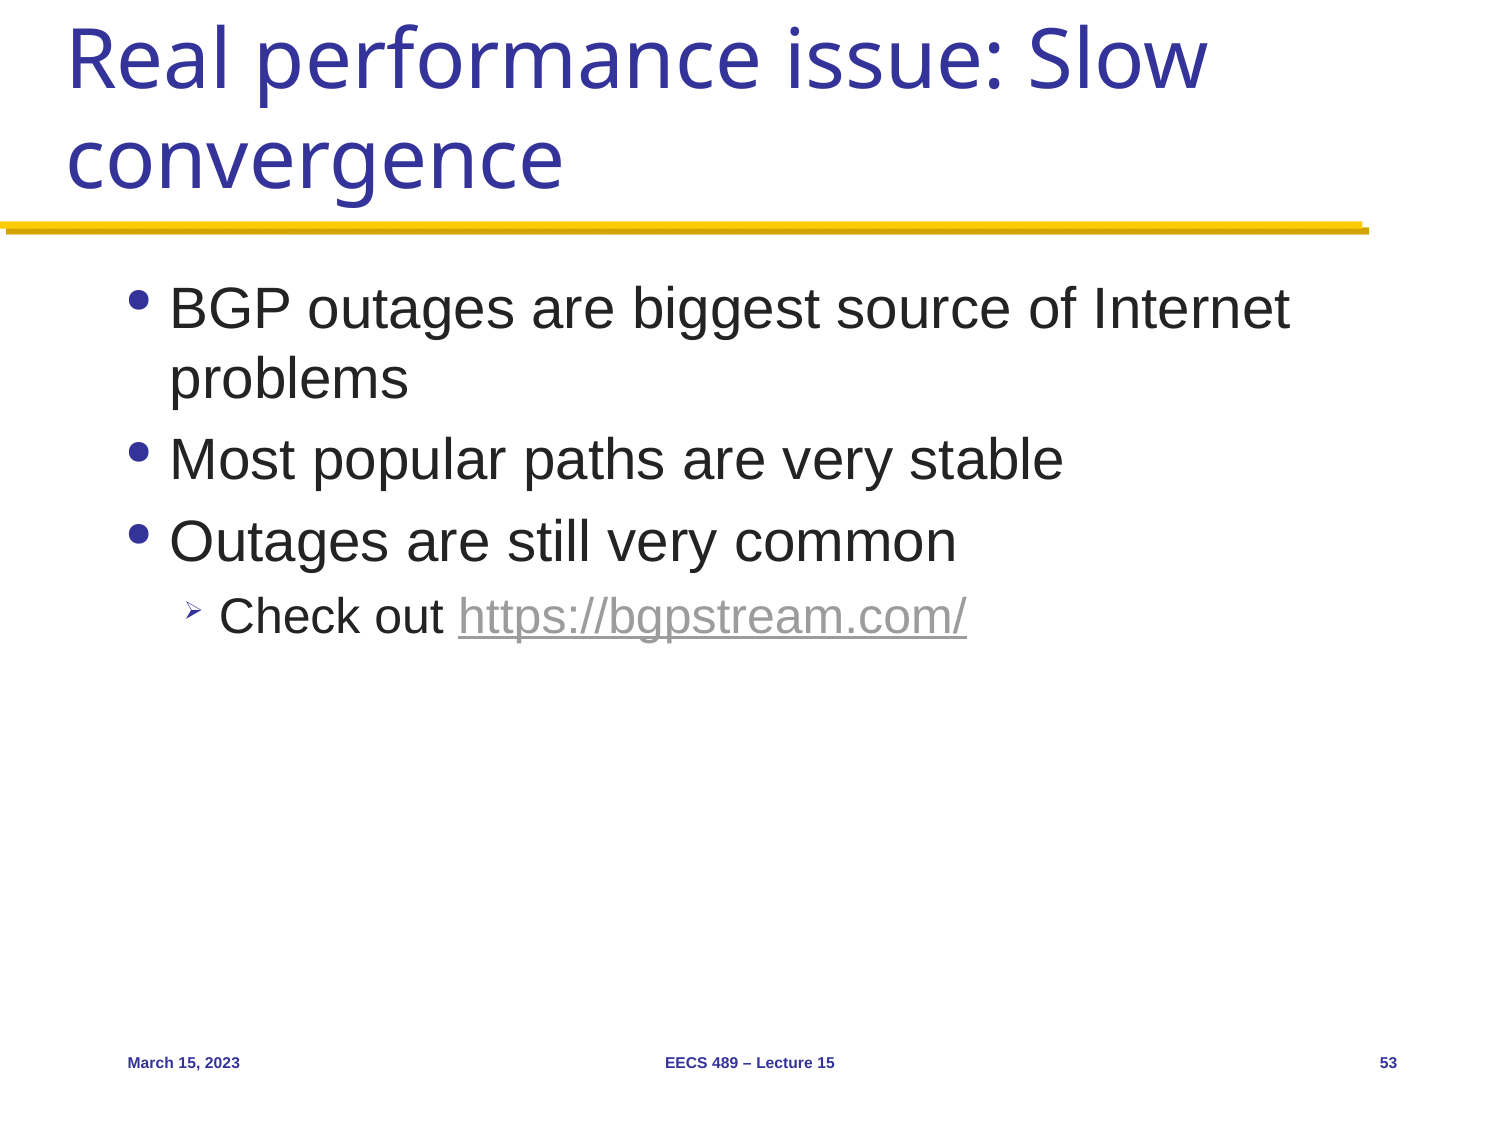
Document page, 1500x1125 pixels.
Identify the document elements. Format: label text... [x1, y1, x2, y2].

title Real performance issue: Slow convergence [49, 24, 1451, 213]
slide_number 53 [1312, 1024, 1413, 1101]
footer EECS 489 – Lecture 15 [512, 1024, 988, 1101]
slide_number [112, 1024, 426, 1101]
list BGP outages are biggest source of Internet problems Most popular paths are very stable Outages are still very common Check out https://bgpstream.com/ [112, 262, 1413, 988]
